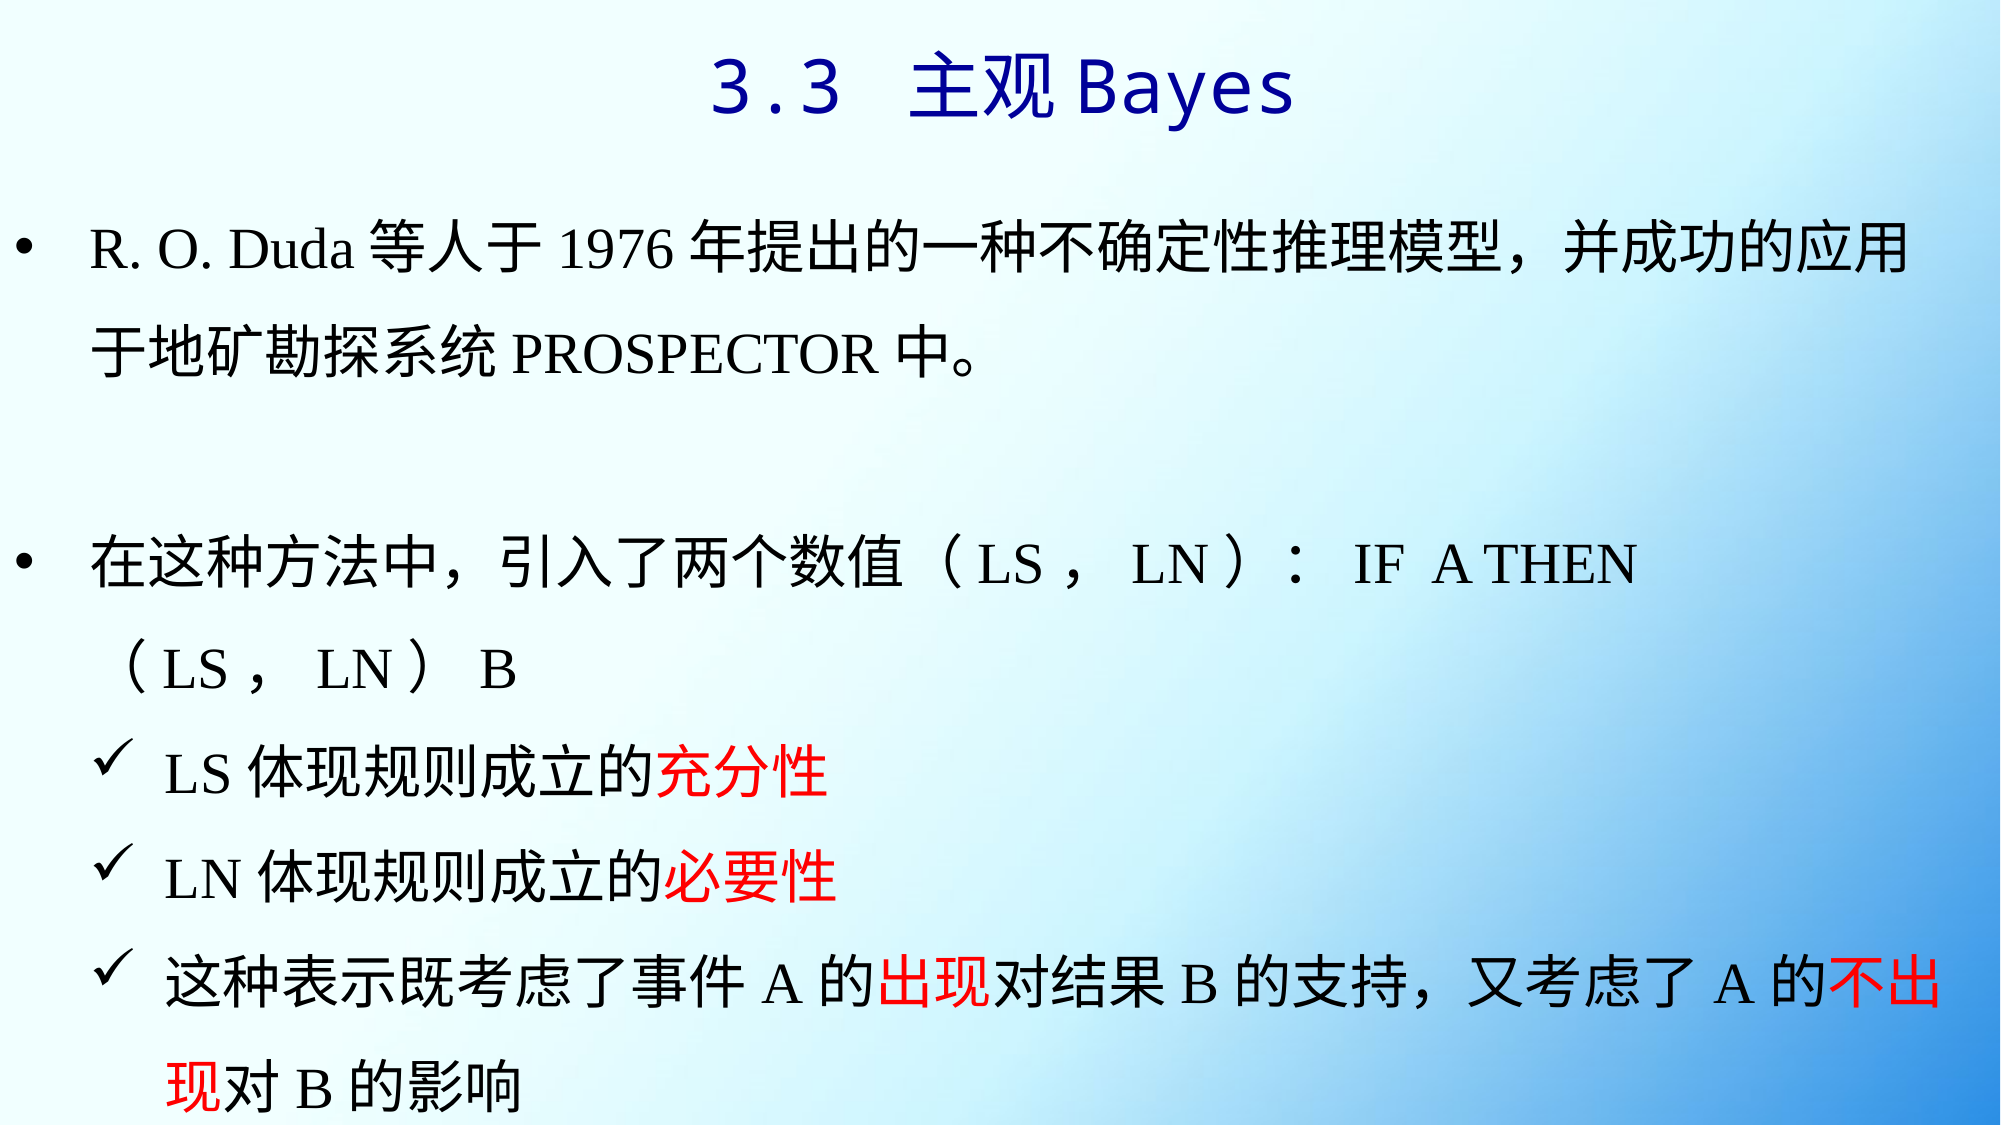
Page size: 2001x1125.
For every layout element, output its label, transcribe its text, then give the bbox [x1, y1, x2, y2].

text_box R. O. Duda等人于1976年提出的一种不确定性推理模型，并成功的应用于地矿勘探系统PROSPECTOR中。 在这种方法中，引入了两个数值（LS，LN）：IF A THEN （LS，LN）B LS体现规则成立的充分性 LN体现规则成立的必要性 这种表示既考虑了事件A的出现对结果B的支持，又考虑了A的不出现对B的影响 [0, 168, 1985, 1125]
picture [0, 0, 2001, 1125]
text_box 3.3 主观Bayes [86, 30, 1922, 136]
